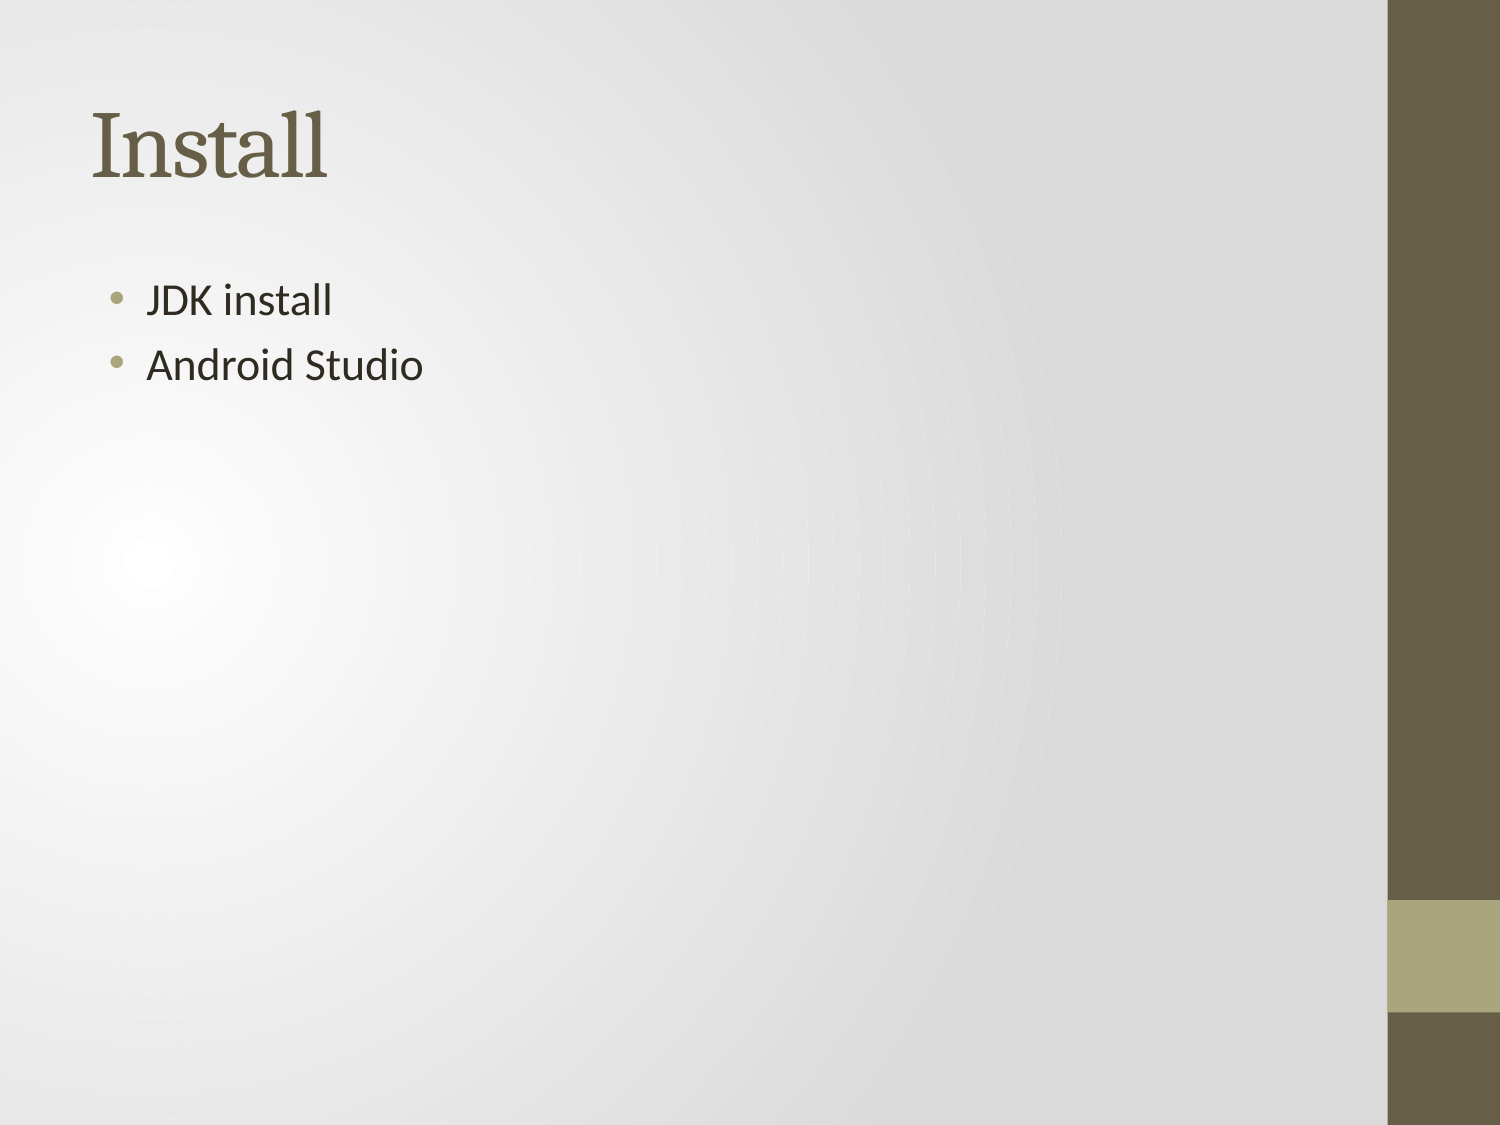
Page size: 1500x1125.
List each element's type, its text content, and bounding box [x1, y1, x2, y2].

title Install [75, 45, 1325, 233]
list JDK install Android Studio [75, 262, 1325, 1050]
